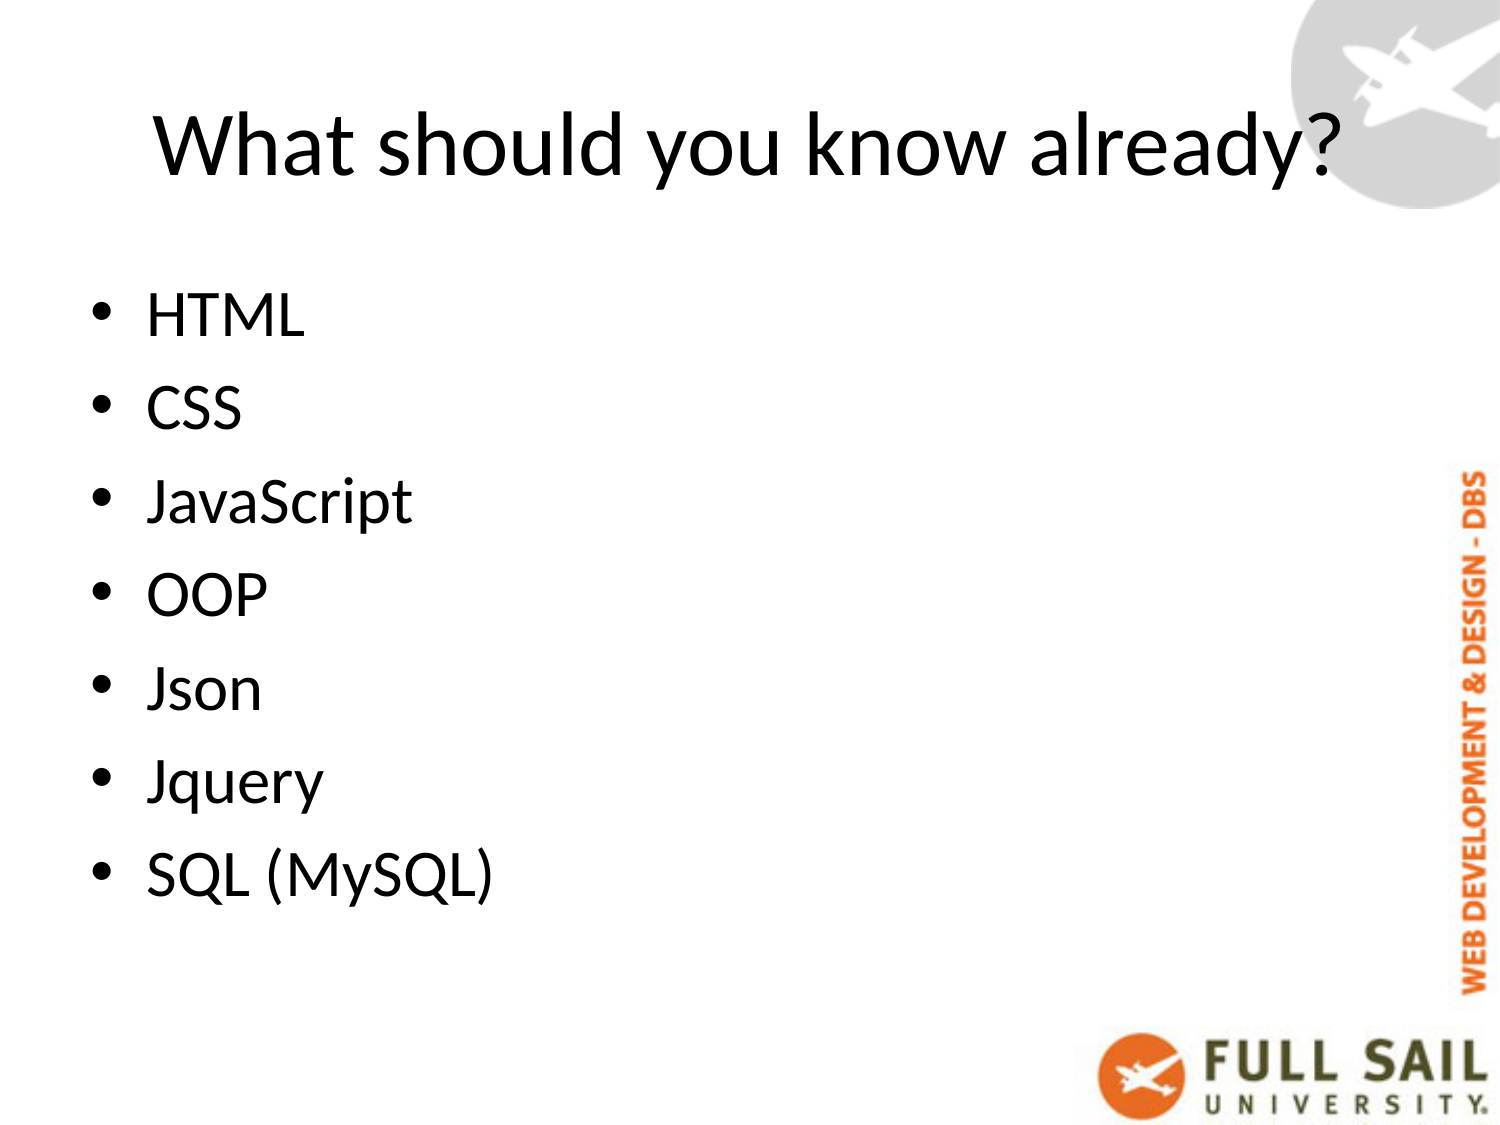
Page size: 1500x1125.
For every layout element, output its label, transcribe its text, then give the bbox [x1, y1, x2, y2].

picture [1074, 460, 1499, 1125]
picture [1291, 0, 1500, 209]
list HTML CSS JavaScript OOP Json Jquery SQL (MySQL) [75, 262, 1425, 1005]
title What should you know already? [75, 45, 1425, 233]
